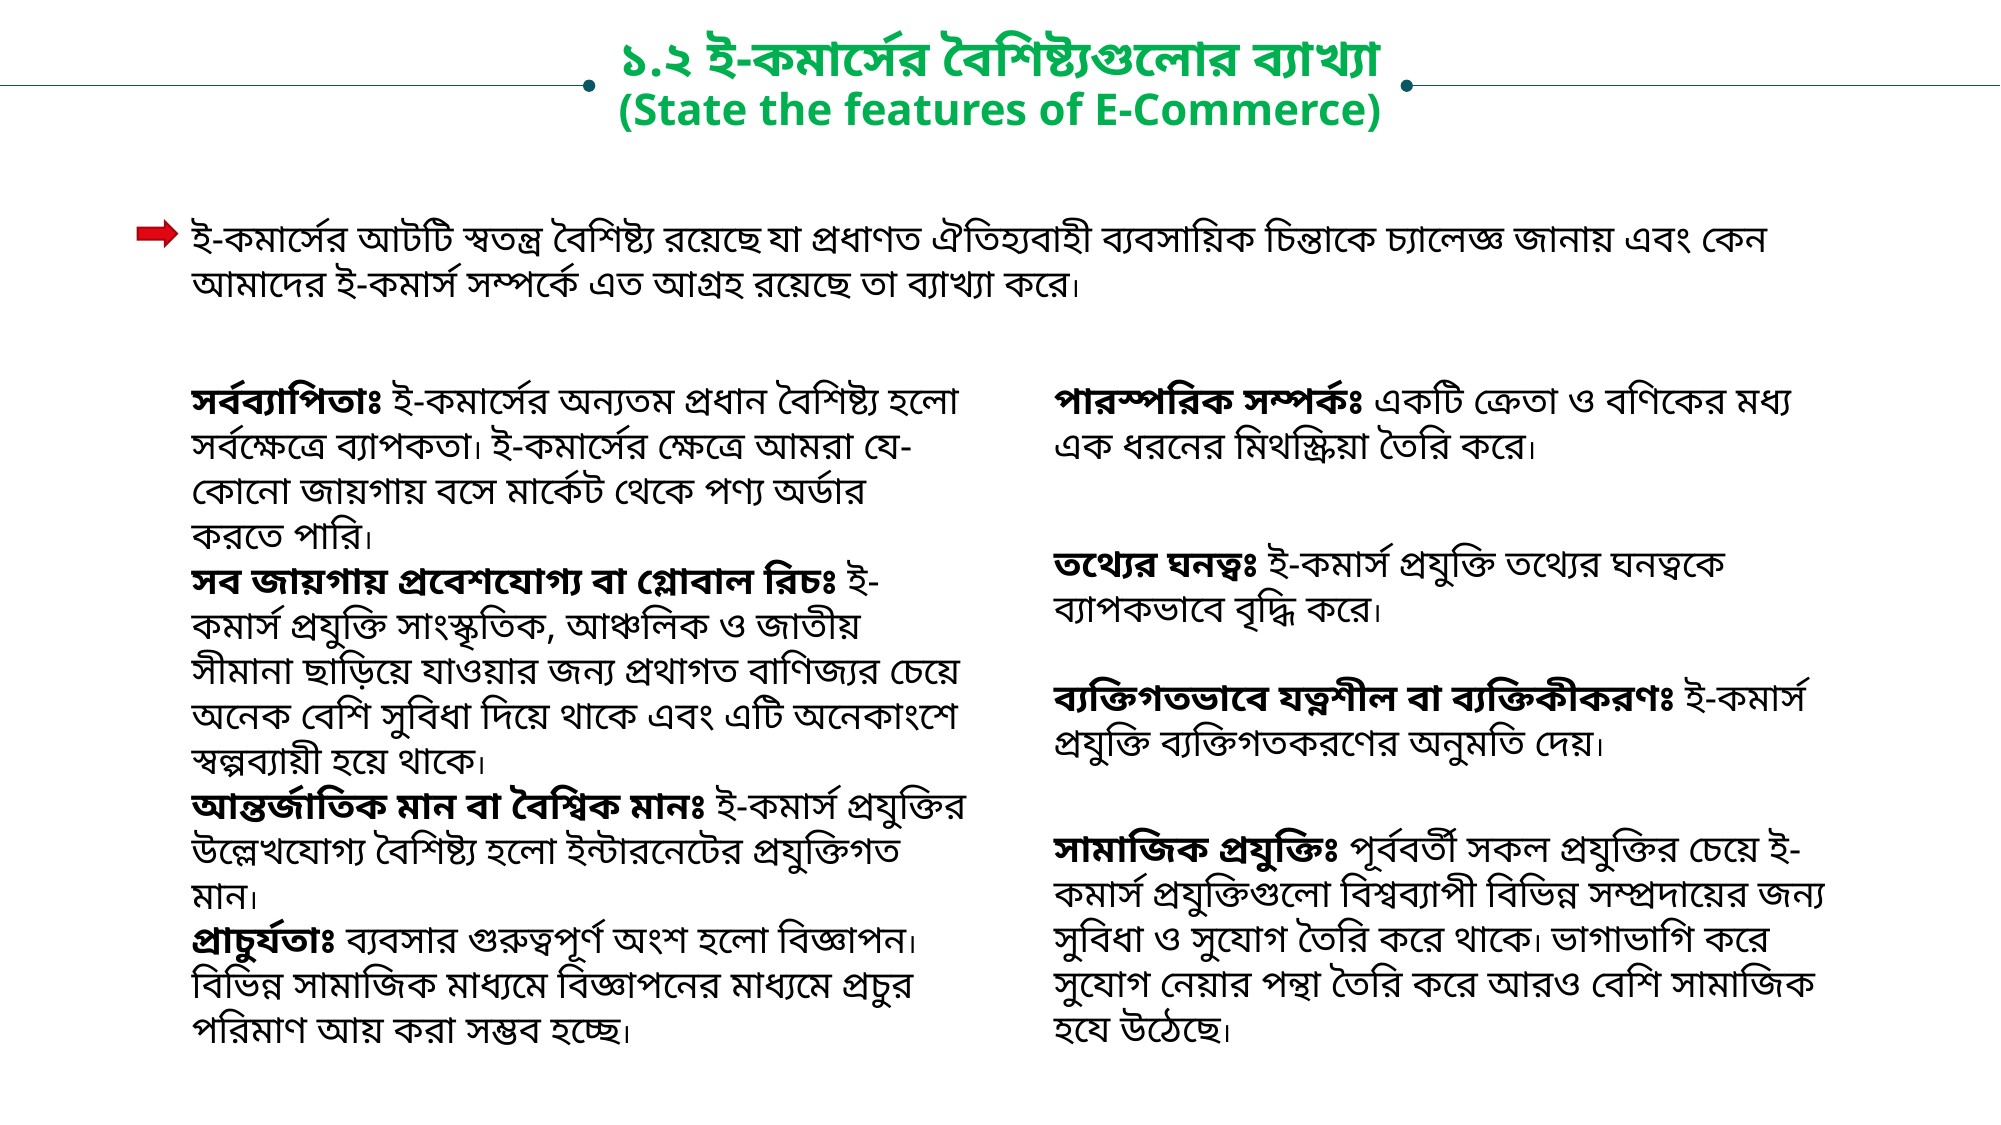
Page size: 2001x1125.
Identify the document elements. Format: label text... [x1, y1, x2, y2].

text_box পারস্পরিক সম্পর্কঃ একটি ক্রেতা ও বণিকের মধ্য এক ধরনের মিথস্ক্রিয়া তৈরি করে। [1039, 370, 1845, 475]
text_box ই-কমার্সের আটটি স্বতন্ত্র বৈশিষ্ট্য রয়েছে যা প্রধাণত ঐতিহ্যবাহী ব্যবসায়িক চিন্তাকে চ্যালেজ্ঞ জানায় এবং কেন আমাদের ই-কমার্স সম্পর্কে এত আগ্রহ রয়েছে তা ব্যাখ্যা করে। [177, 207, 1823, 313]
text_box প্রাচুর্যতাঃ ব্যবসার গুরুত্বপূর্ণ অংশ হলো বিজ্ঞাপন। বিভিন্ন সামাজিক মাধ্যমে বিজ্ঞাপনের মাধ্যমে প্রচুর পরিমাণ আয় করা সম্ভব হচ্ছে। [176, 908, 983, 1059]
text_box সব জায়গায় প্রবেশযোগ্য বা গ্লোবাল রিচঃ ই-কমার্স প্রযুক্তি সাংস্কৃতিক, আঞ্চলিক ও জাতীয় সীমানা ছাড়িয়ে যাওয়ার জন্য প্রথাগত বাণিজ্যর চেয়ে অনেক বেশি সুবিধা দিয়ে থাকে এবং এটি অনেকাংশে স্বল্পব্যায়ী হয়ে থাকে। [176, 549, 983, 774]
text_box আন্তর্জাতিক মান বা বৈশ্বিক মানঃ ই-কমার্স প্রযুক্তির উল্লেখযোগ্য বৈশিষ্ট্য হলো ইন্টারনেটের প্রযুক্তিগত মান। [176, 774, 983, 908]
text_box সর্বব্যাপিতাঃ ই-কমার্সের অন্যতম প্রধান বৈশিষ্ট্য হলো সর্বক্ষেত্রে ব্যাপকতা। ই-কমার্সের ক্ষেত্রে আমরা যে-কোনো জায়গায় বসে মার্কেট থেকে পণ্য অর্ডার করতে পারি। [176, 370, 983, 549]
text_box ১.২ ই-কমার্সের বৈশিষ্ট্যগুলোর ব্যাখ্যা (State the features of E-Commerce) [37, 33, 1963, 135]
text_box ব্যক্তিগতভাবে যত্নশীল বা ব্যক্তিকীকরণঃ ই-কমার্স প্রযুক্তি ব্যক্তিগতকরণের অনুমতি দেয়। [1039, 666, 1845, 772]
text_box [136, 218, 179, 249]
text_box সামাজিক প্রযুক্তিঃ পূর্ববর্তী সকল প্রযুক্তির চেয়ে ই-কমার্স প্রযুক্তিগুলো বিশ্বব্যাপী বিভিন্ন সম্প্রদায়ের জন্য সুবিধা ও সুযোগ তৈরি করে থাকে। ভাগাভাগি করে সুযোগ নেয়ার পন্থা তৈরি করে আরও বেশি সামাজিক হযে উঠেছে। [1039, 817, 1845, 1058]
text_box তথ্যের ঘনত্বঃ ই-কমার্স প্রযুক্তি তথ্যের ঘনত্বকে ব্যাপকভাবে বৃদ্ধি করে। [1039, 532, 1845, 638]
